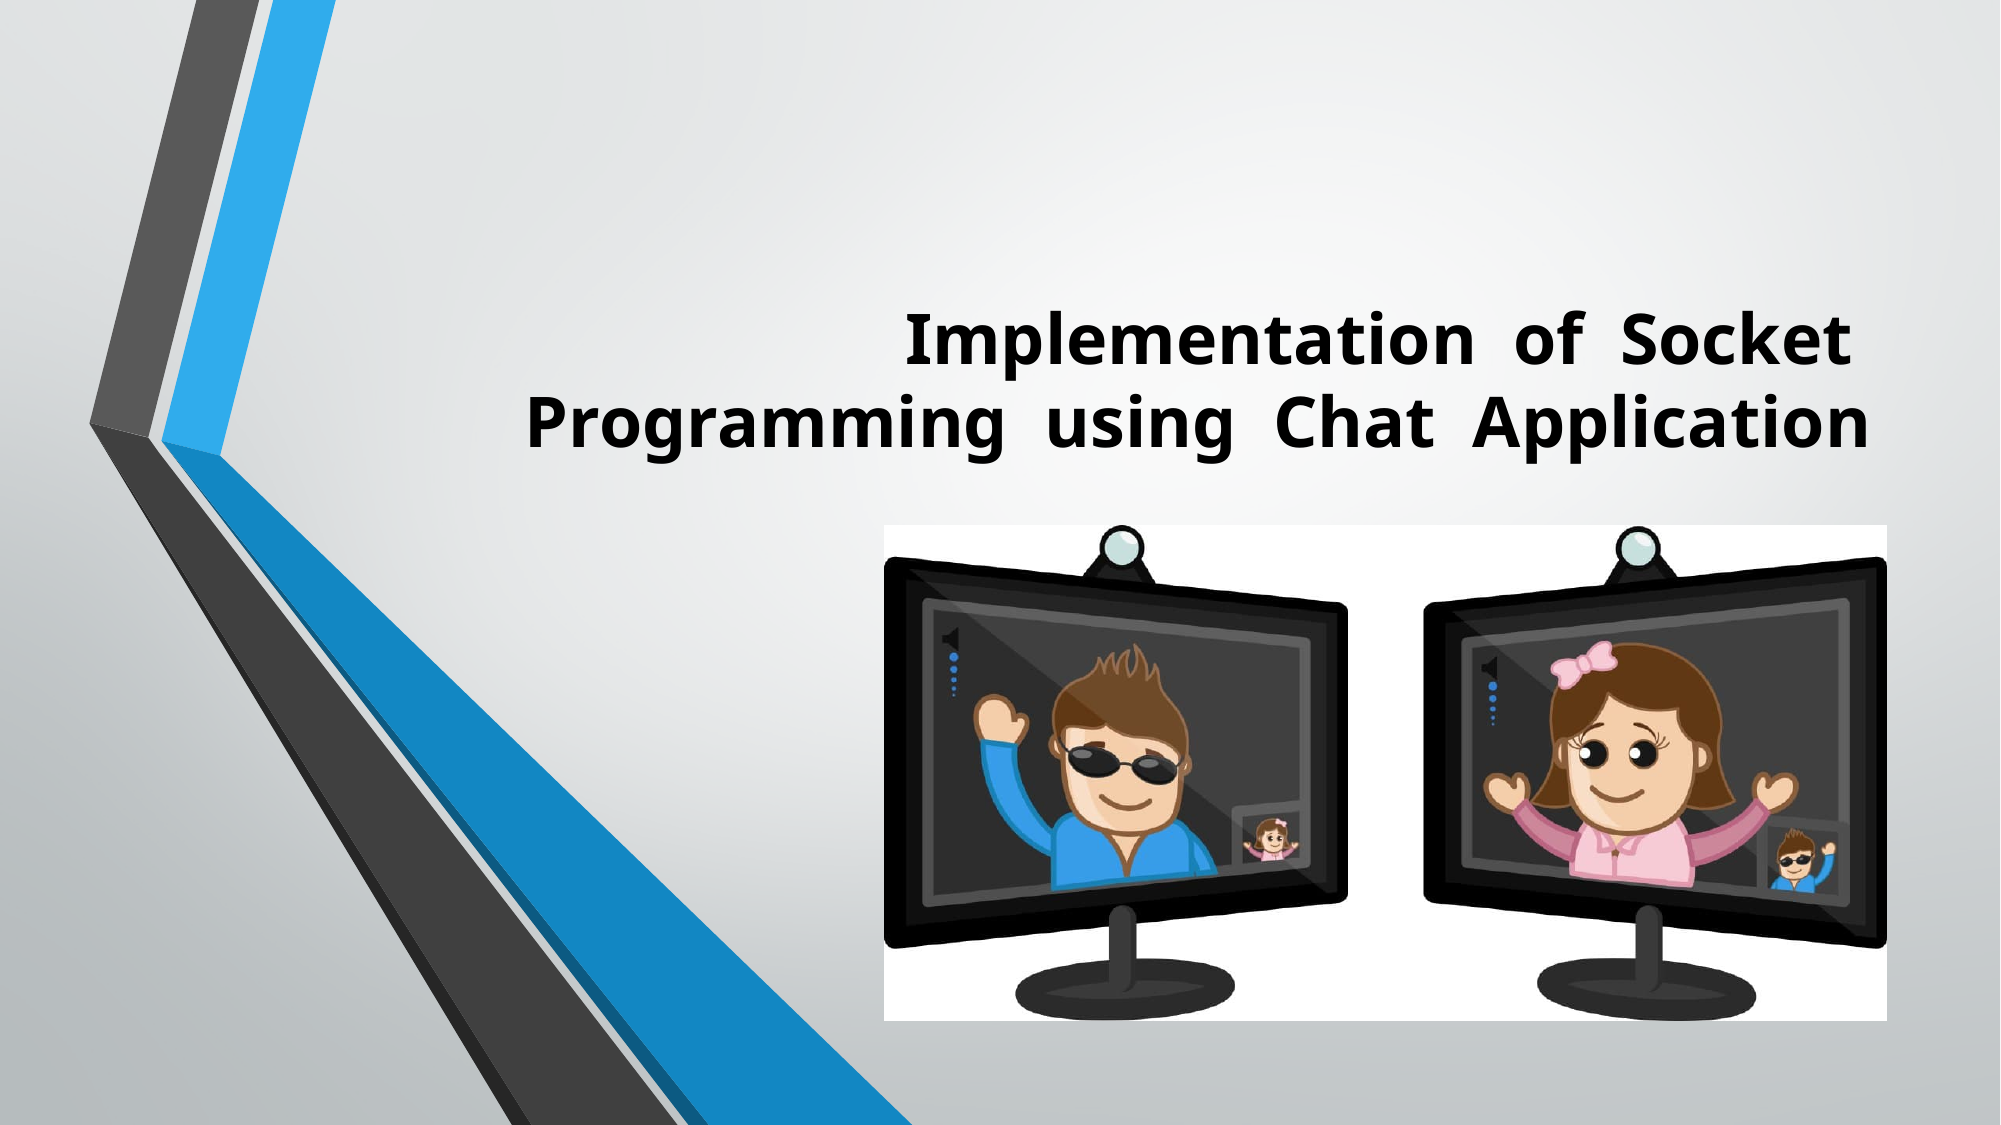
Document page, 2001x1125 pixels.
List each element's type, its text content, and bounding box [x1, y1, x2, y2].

title Implementation of Socket Programming using Chat Application [480, 241, 1887, 470]
picture [884, 524, 1888, 1021]
